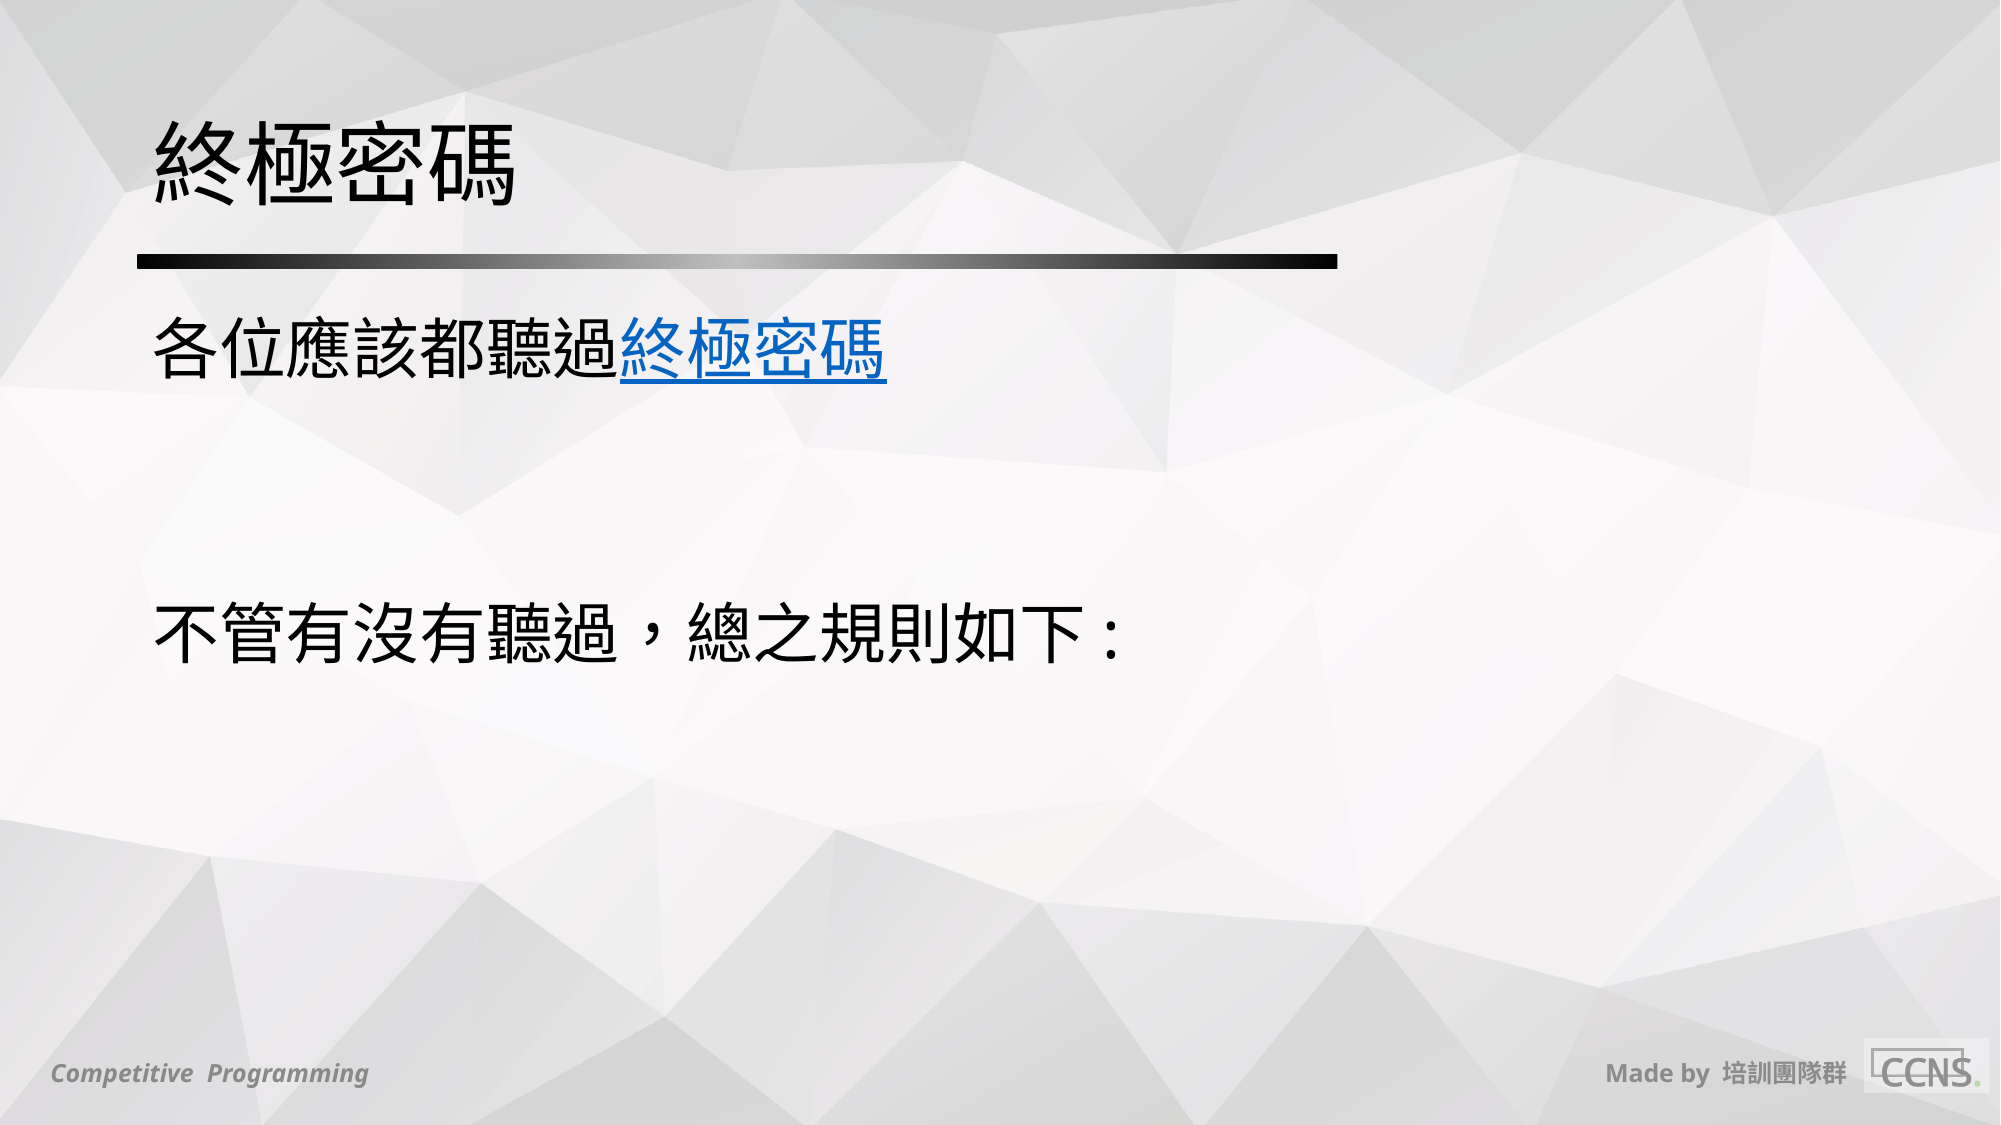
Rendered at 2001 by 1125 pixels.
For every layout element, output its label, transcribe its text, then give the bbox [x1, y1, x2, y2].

title 終極密碼 [137, 59, 1863, 278]
list 各位應該都聽過終極密碼 不管有沒有聽過，總之規則如下: [137, 299, 1863, 1014]
picture [0, 0, 2000, 1125]
